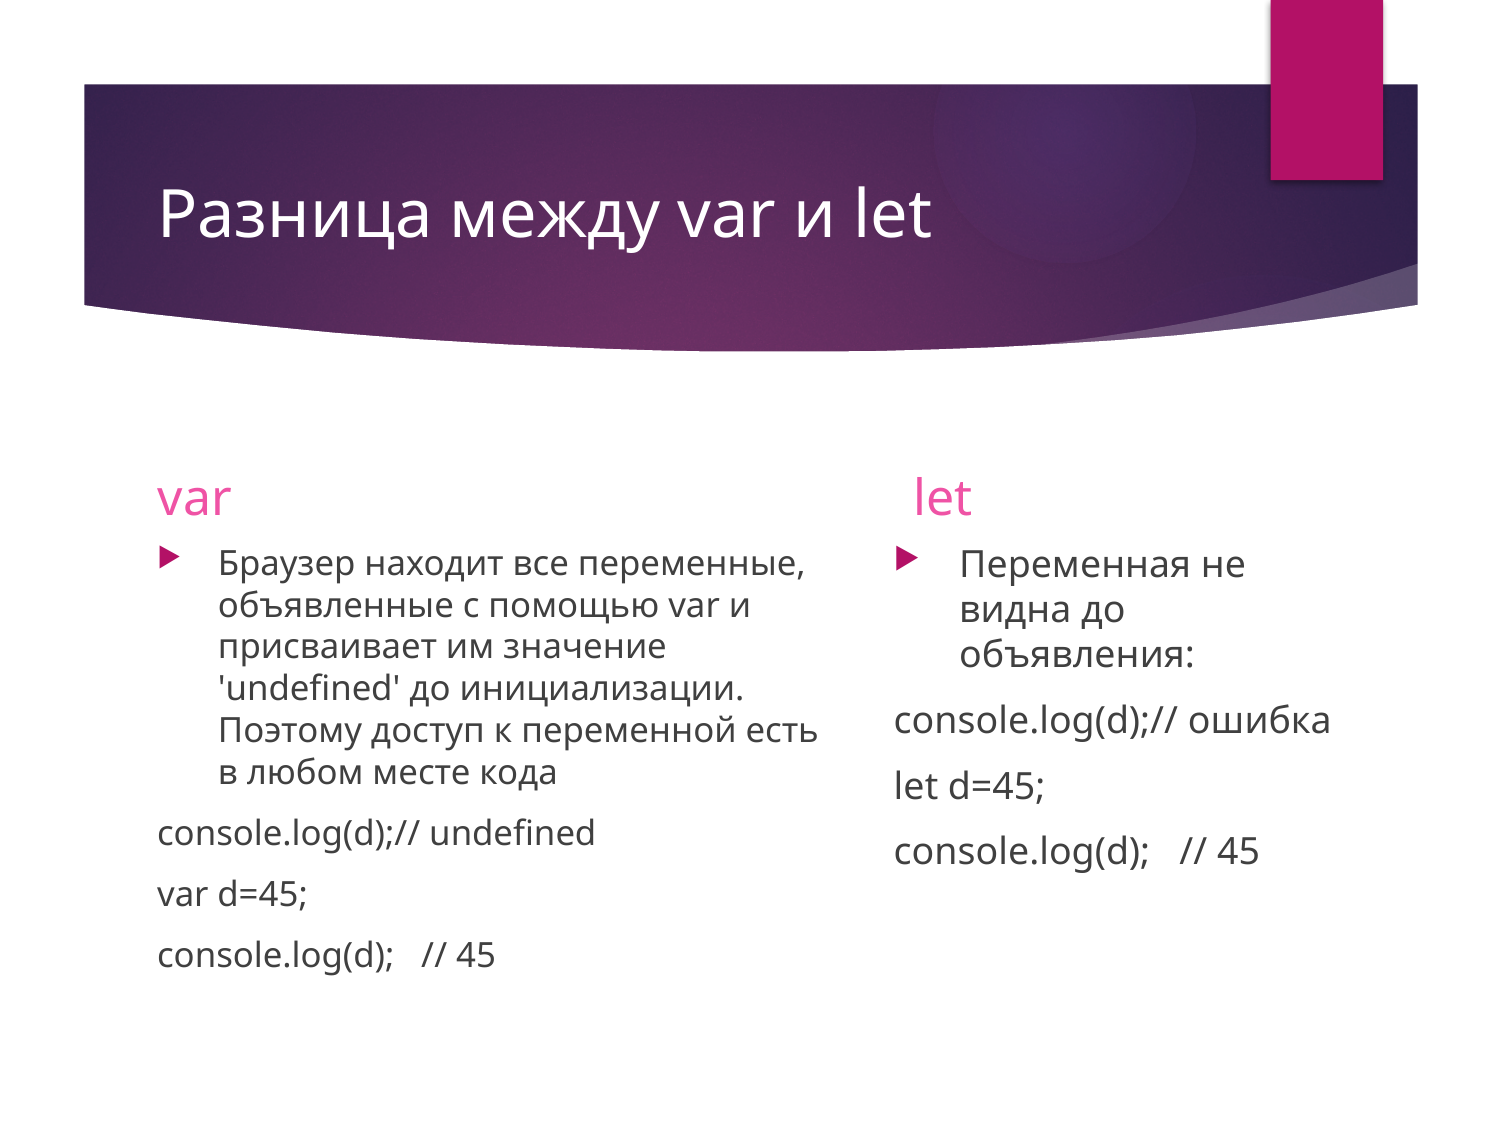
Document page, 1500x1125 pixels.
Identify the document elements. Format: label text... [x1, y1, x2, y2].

title Разница между var и let [142, 152, 1183, 269]
list var [142, 408, 739, 532]
list Браузер находит все переменные, объявленные с помощью var и присваивает им значение 'undefined' до инициализации. Поэтому доступ к переменной есть в любом месте кода console.log(d);// undefined var d=45; console.log(d); // 45 [142, 532, 857, 988]
list Переменная не видна до объявления: console.log(d);// ошибка let d=45; console.log(d); // 45 [878, 532, 1358, 988]
list let [898, 408, 1358, 532]
